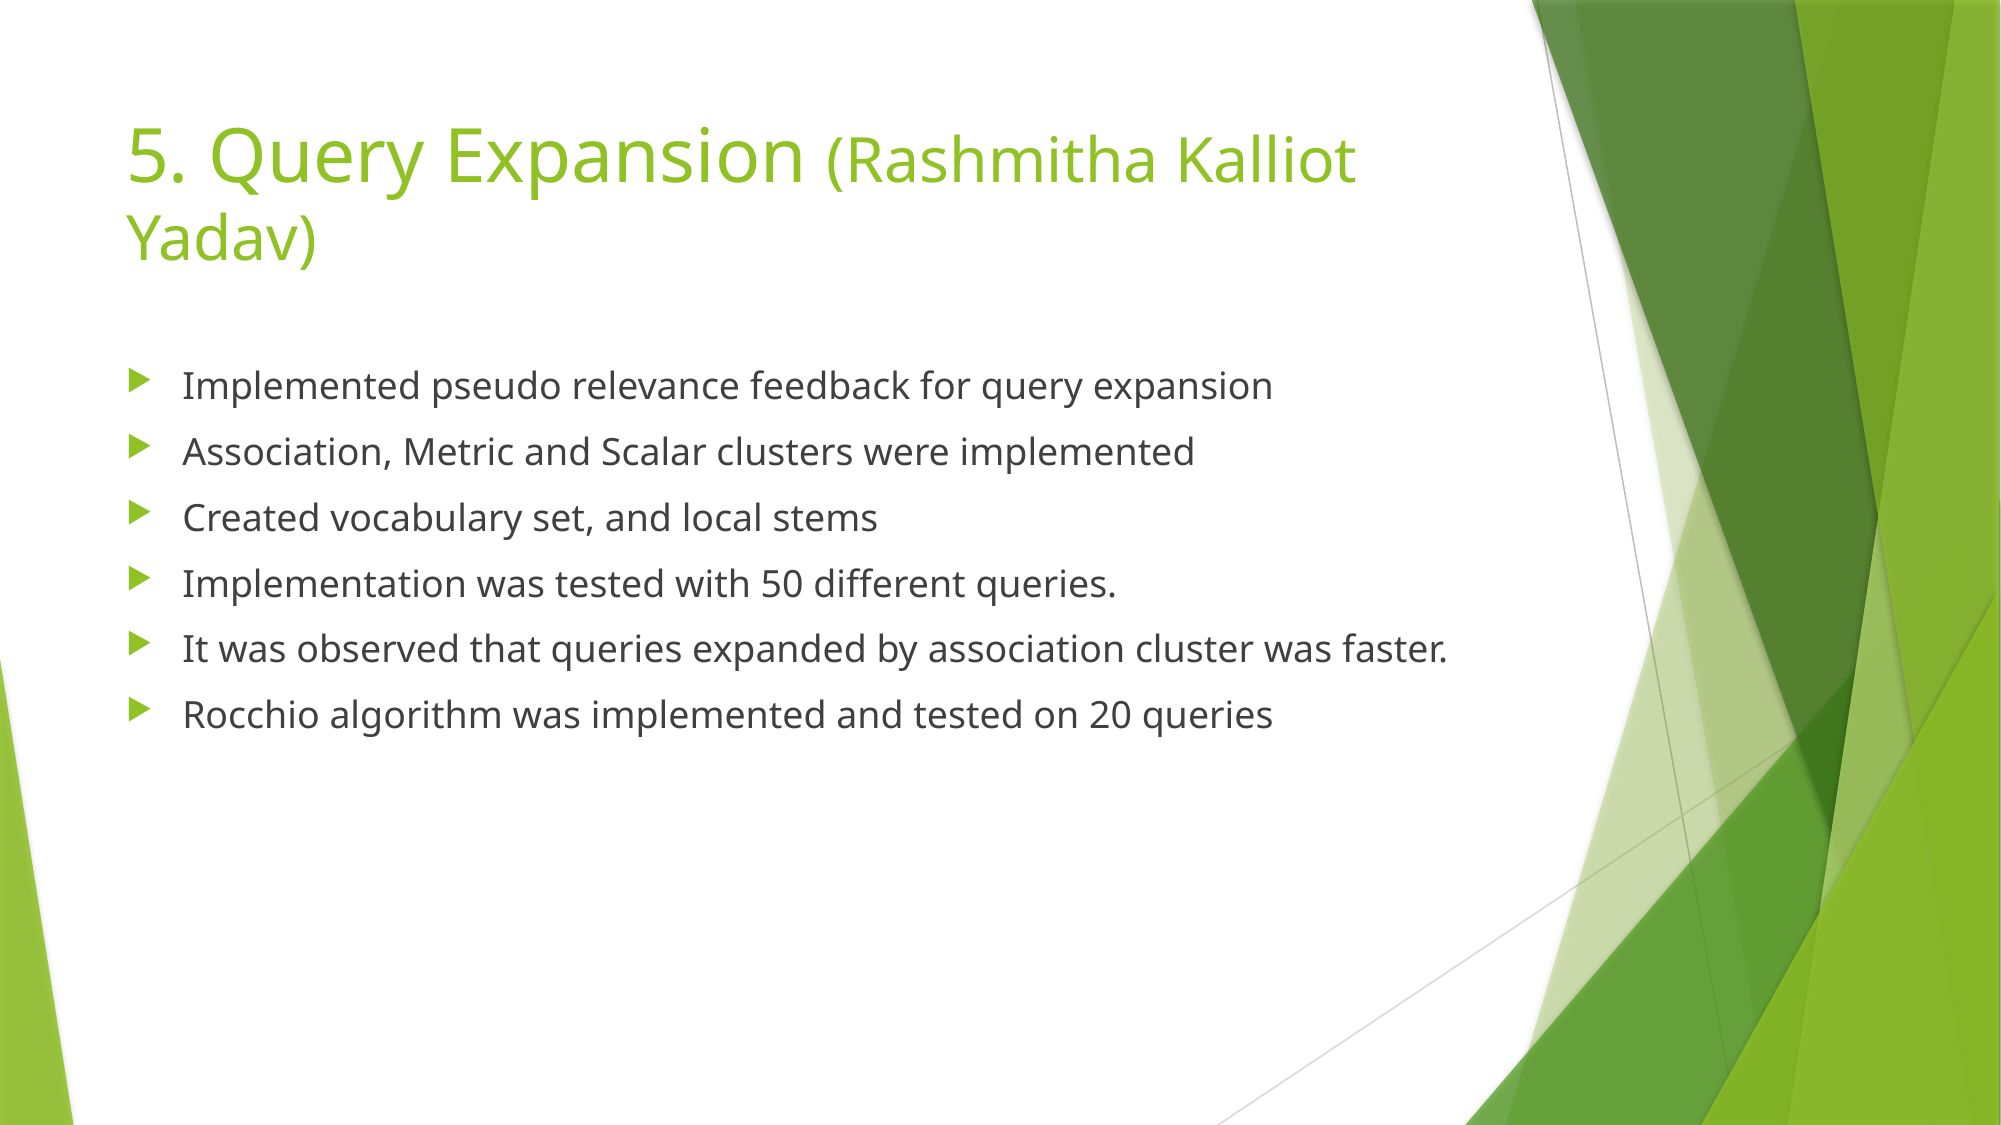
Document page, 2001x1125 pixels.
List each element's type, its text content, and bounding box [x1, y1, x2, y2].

list Implemented pseudo relevance feedback for query expansion Association, Metric and Scalar clusters were implemented Created vocabulary set, and local stems Implementation was tested with 50 different queries. It was observed that queries expanded by association cluster was faster. Rocchio algorithm was implemented and tested on 20 queries [111, 354, 1522, 992]
title 5. Query Expansion (Rashmitha Kalliot Yadav) [111, 99, 1522, 317]
